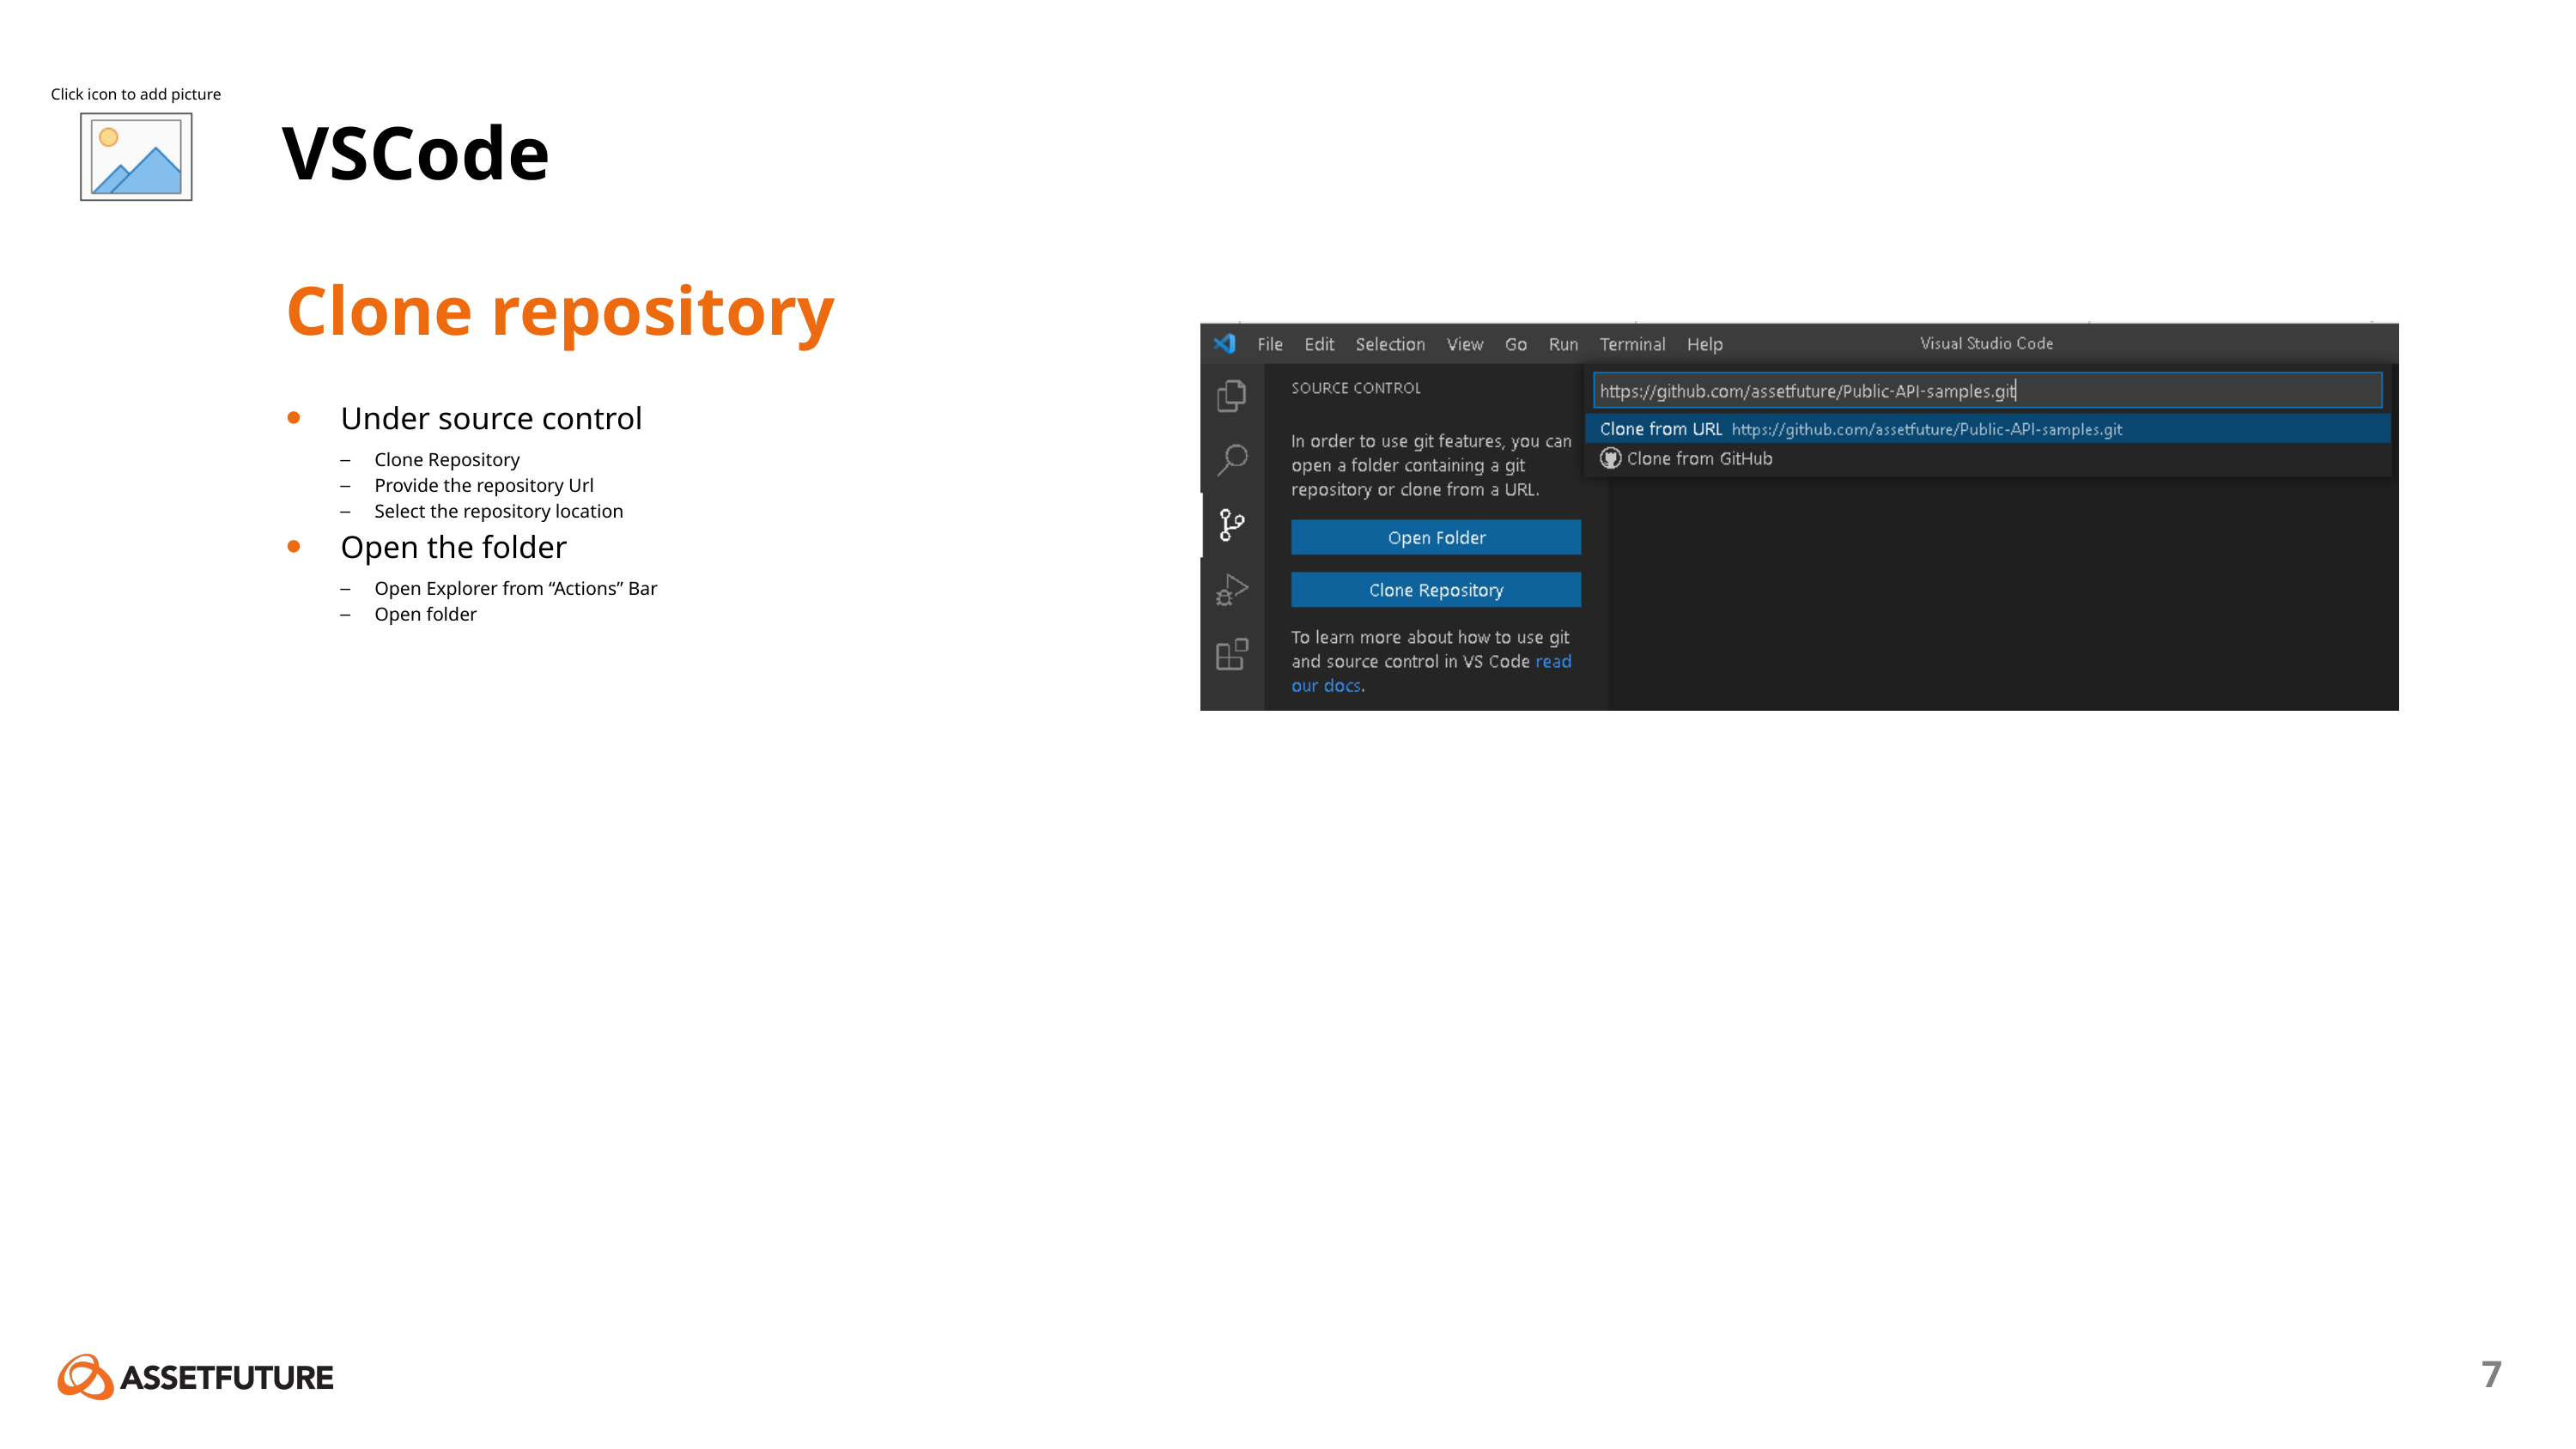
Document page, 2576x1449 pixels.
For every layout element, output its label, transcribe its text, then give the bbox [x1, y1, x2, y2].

list Under source control Clone Repository Provide the repository Url Select the repository location Open the folder Open Explorer from “Actions” Bar Open folder [273, 392, 1195, 694]
picture [1200, 321, 2399, 711]
title VSCode [269, 75, 2363, 238]
list Clone repository [273, 262, 2366, 369]
picture [58, 1354, 333, 1400]
picture [57, 78, 216, 236]
